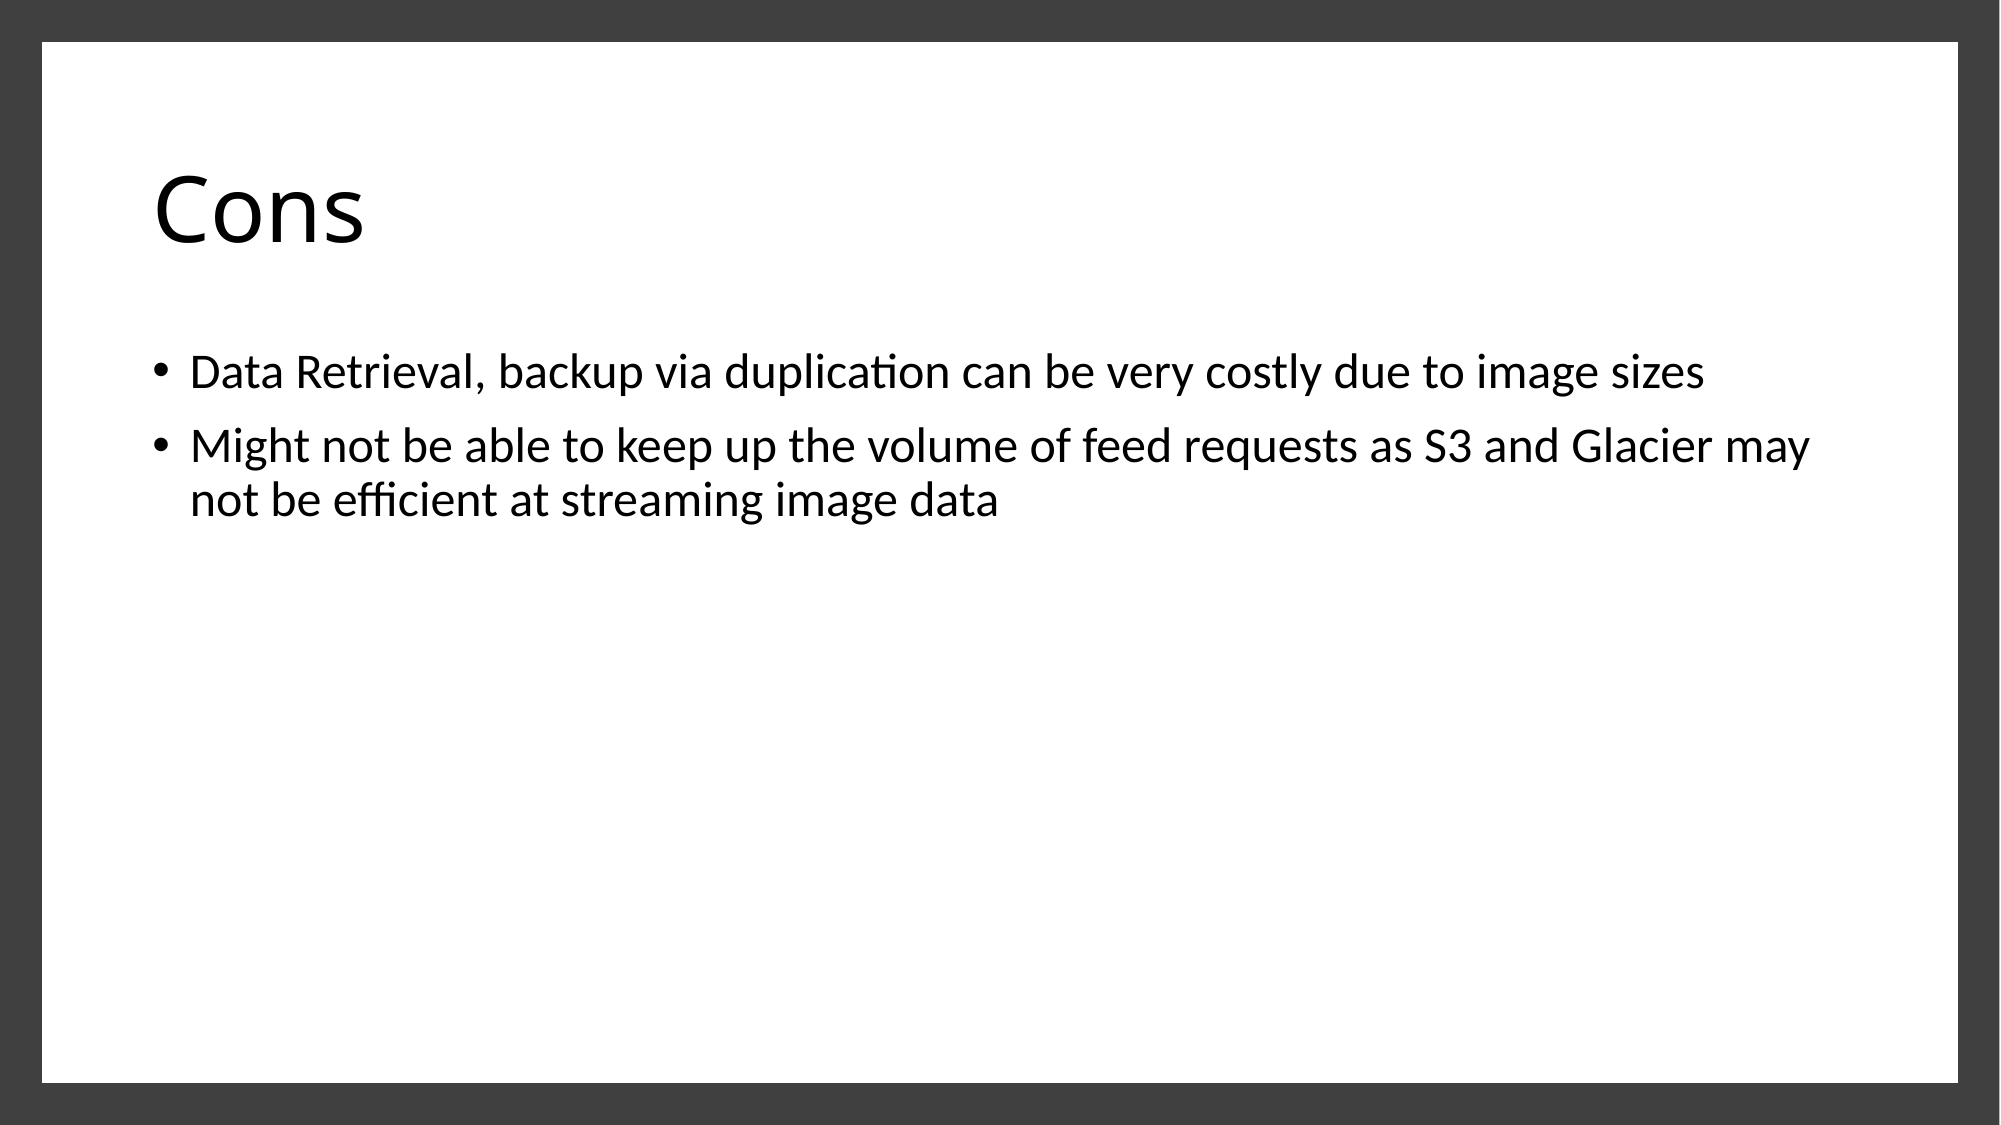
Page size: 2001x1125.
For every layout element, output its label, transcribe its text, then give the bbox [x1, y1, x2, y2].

text_box [52, 51, 1948, 1073]
title Cons [137, 103, 1863, 322]
text_box [0, 0, 2000, 1125]
list Data Retrieval, backup via duplication can be very costly due to image sizes Might not be able to keep up the volume of feed requests as S3 and Glacier may not be efficient at streaming image data [137, 337, 1863, 973]
